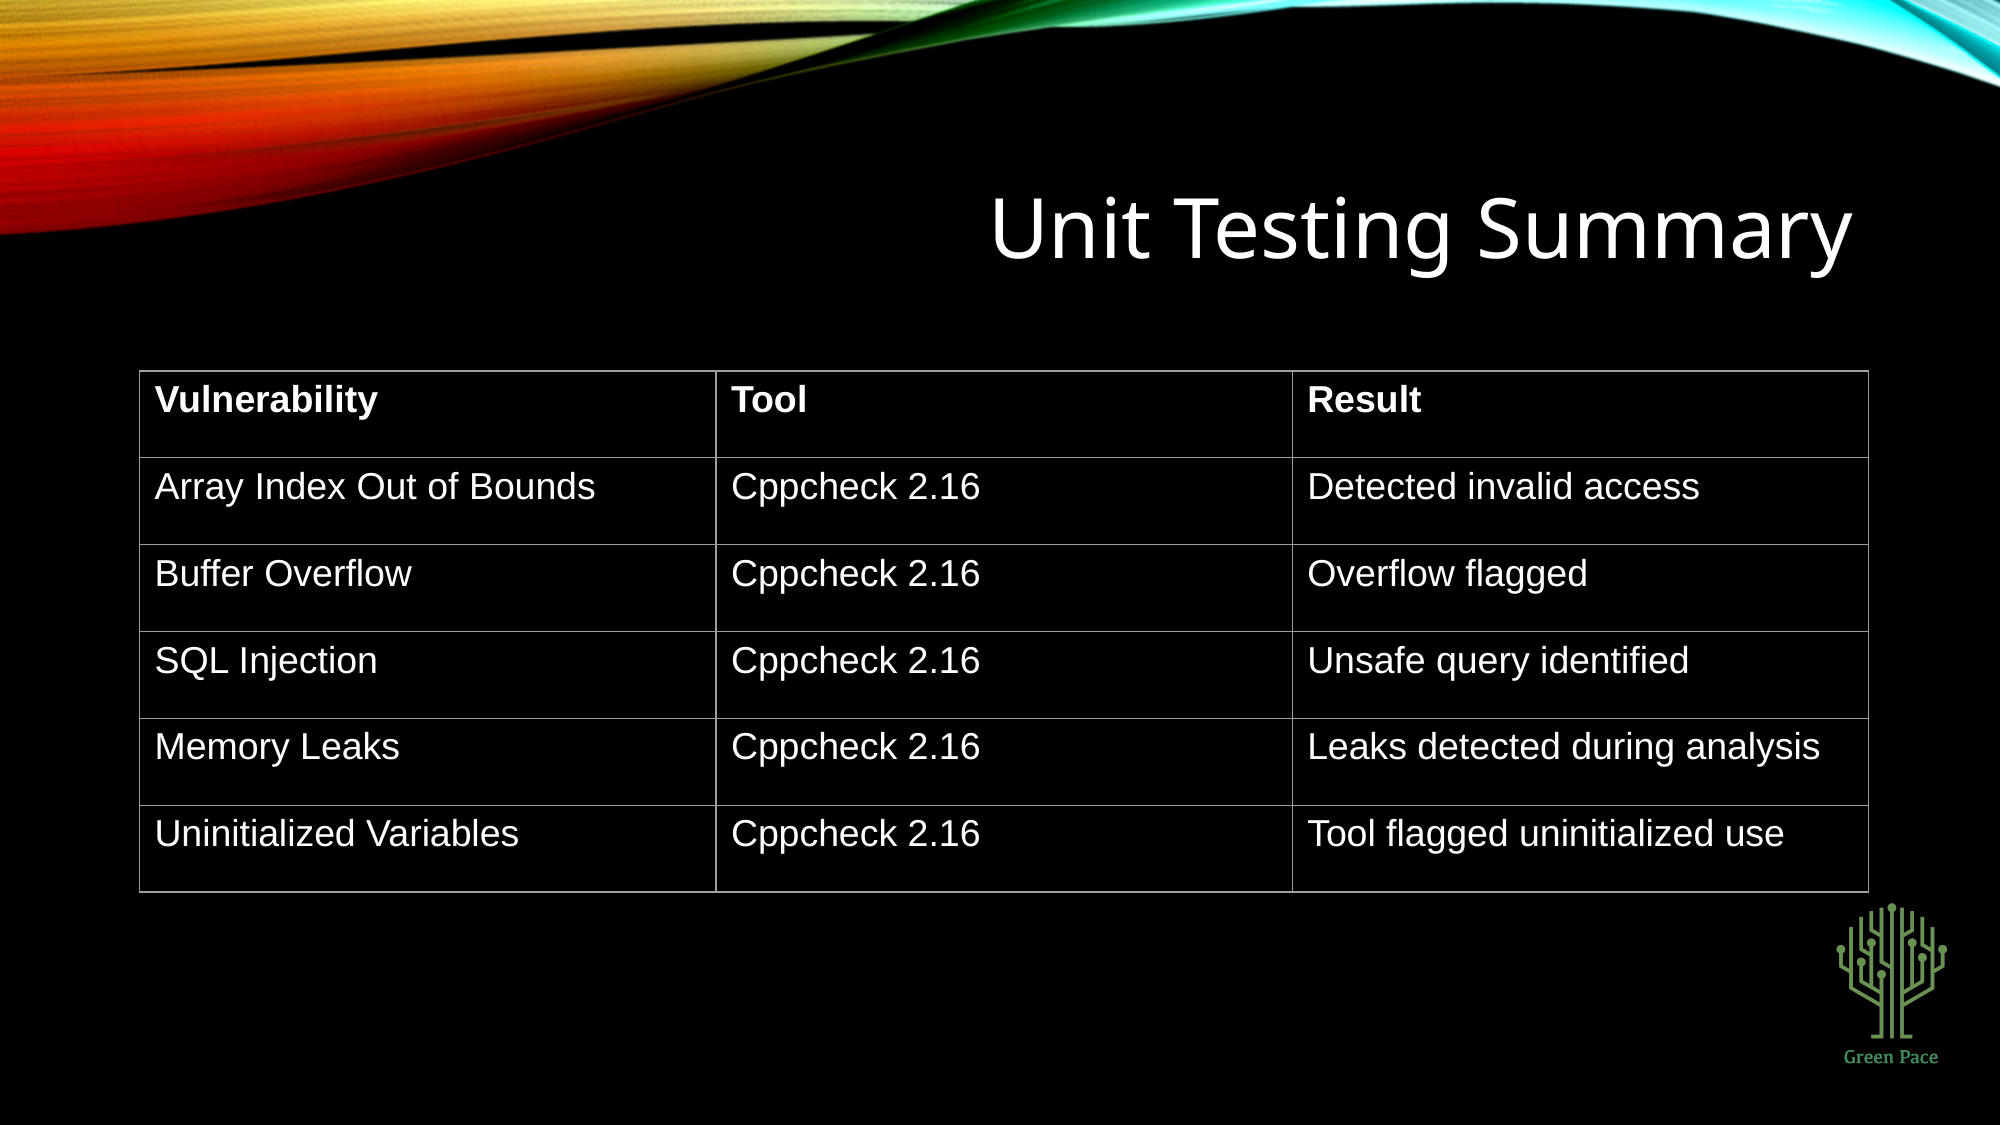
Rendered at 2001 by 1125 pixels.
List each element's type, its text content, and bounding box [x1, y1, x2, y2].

table_cell Cppcheck 2.16 [717, 545, 1292, 631]
table_cell Cppcheck 2.16 [717, 458, 1292, 544]
table_cell Overflow flagged [1293, 545, 1868, 631]
table_header Tool [717, 372, 1292, 457]
table_cell Cppcheck 2.16 [717, 632, 1292, 718]
table_cell Tool flagged uninitialized use [1293, 806, 1868, 891]
table_cell SQL Injection [140, 632, 715, 718]
table_cell Leaks detected during analysis [1293, 719, 1868, 805]
table_header Vulnerability [140, 372, 715, 457]
picture [1817, 892, 1964, 1082]
table_cell Unsafe query identified [1293, 632, 1868, 718]
title Unit Testing Summary [474, 125, 1869, 338]
table_cell Array Index Out of Bounds [140, 458, 715, 544]
table_cell Detected invalid access [1293, 458, 1868, 544]
picture [0, 0, 2000, 237]
table_cell Cppcheck 2.16 [717, 719, 1292, 805]
table_cell Uninitialized Variables [140, 806, 715, 891]
table_cell Cppcheck 2.16 [717, 806, 1292, 891]
table_cell Memory Leaks [140, 719, 715, 805]
table_header Result [1293, 372, 1868, 457]
table_cell Buffer Overflow [140, 545, 715, 631]
